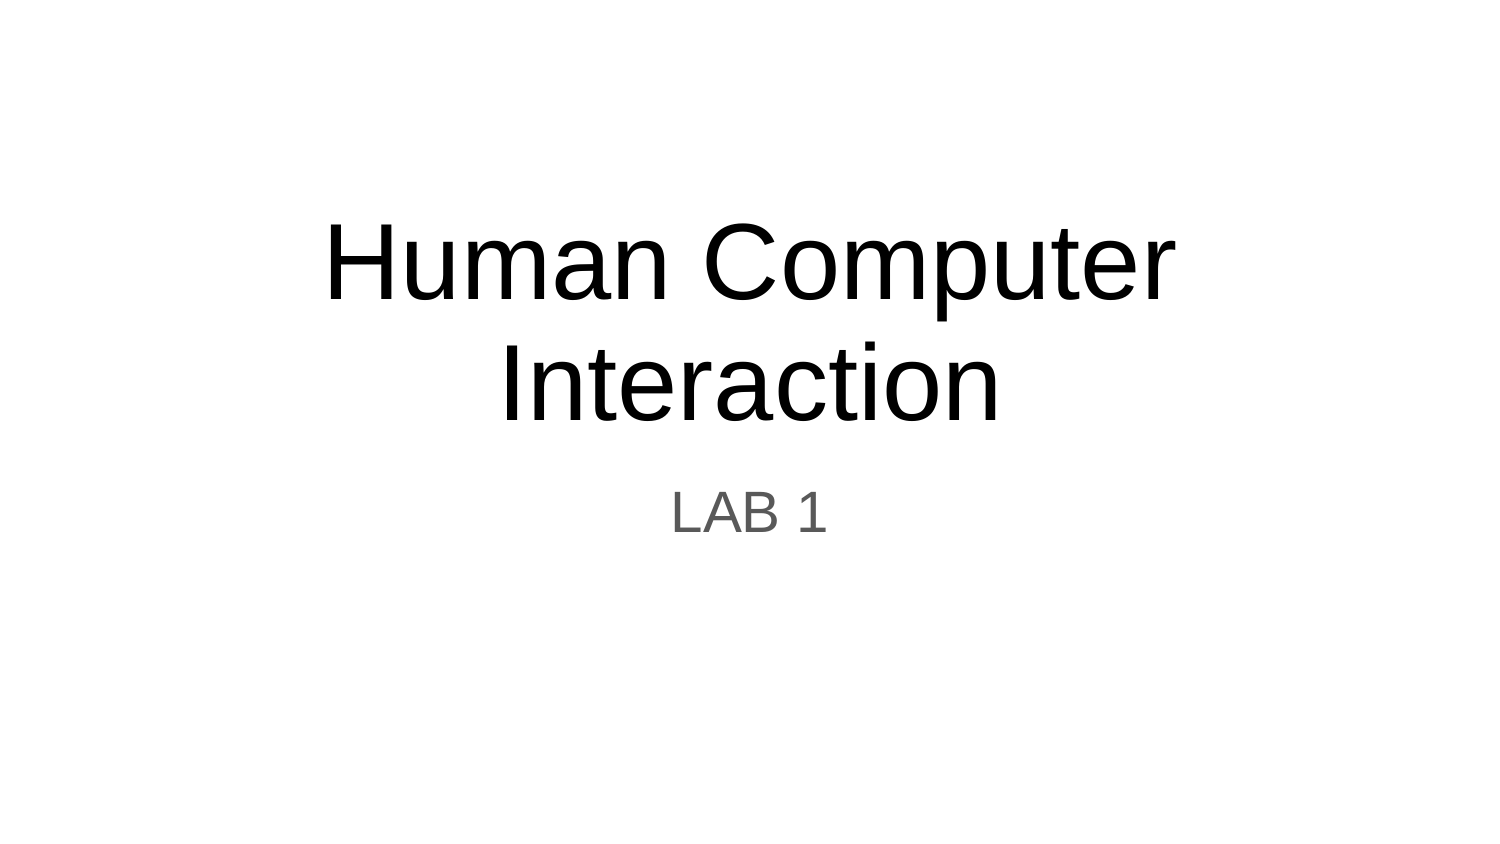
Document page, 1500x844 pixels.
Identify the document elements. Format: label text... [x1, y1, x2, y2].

title Human Computer Interaction [51, 122, 1449, 459]
subtitle LAB 1 [51, 464, 1449, 595]
